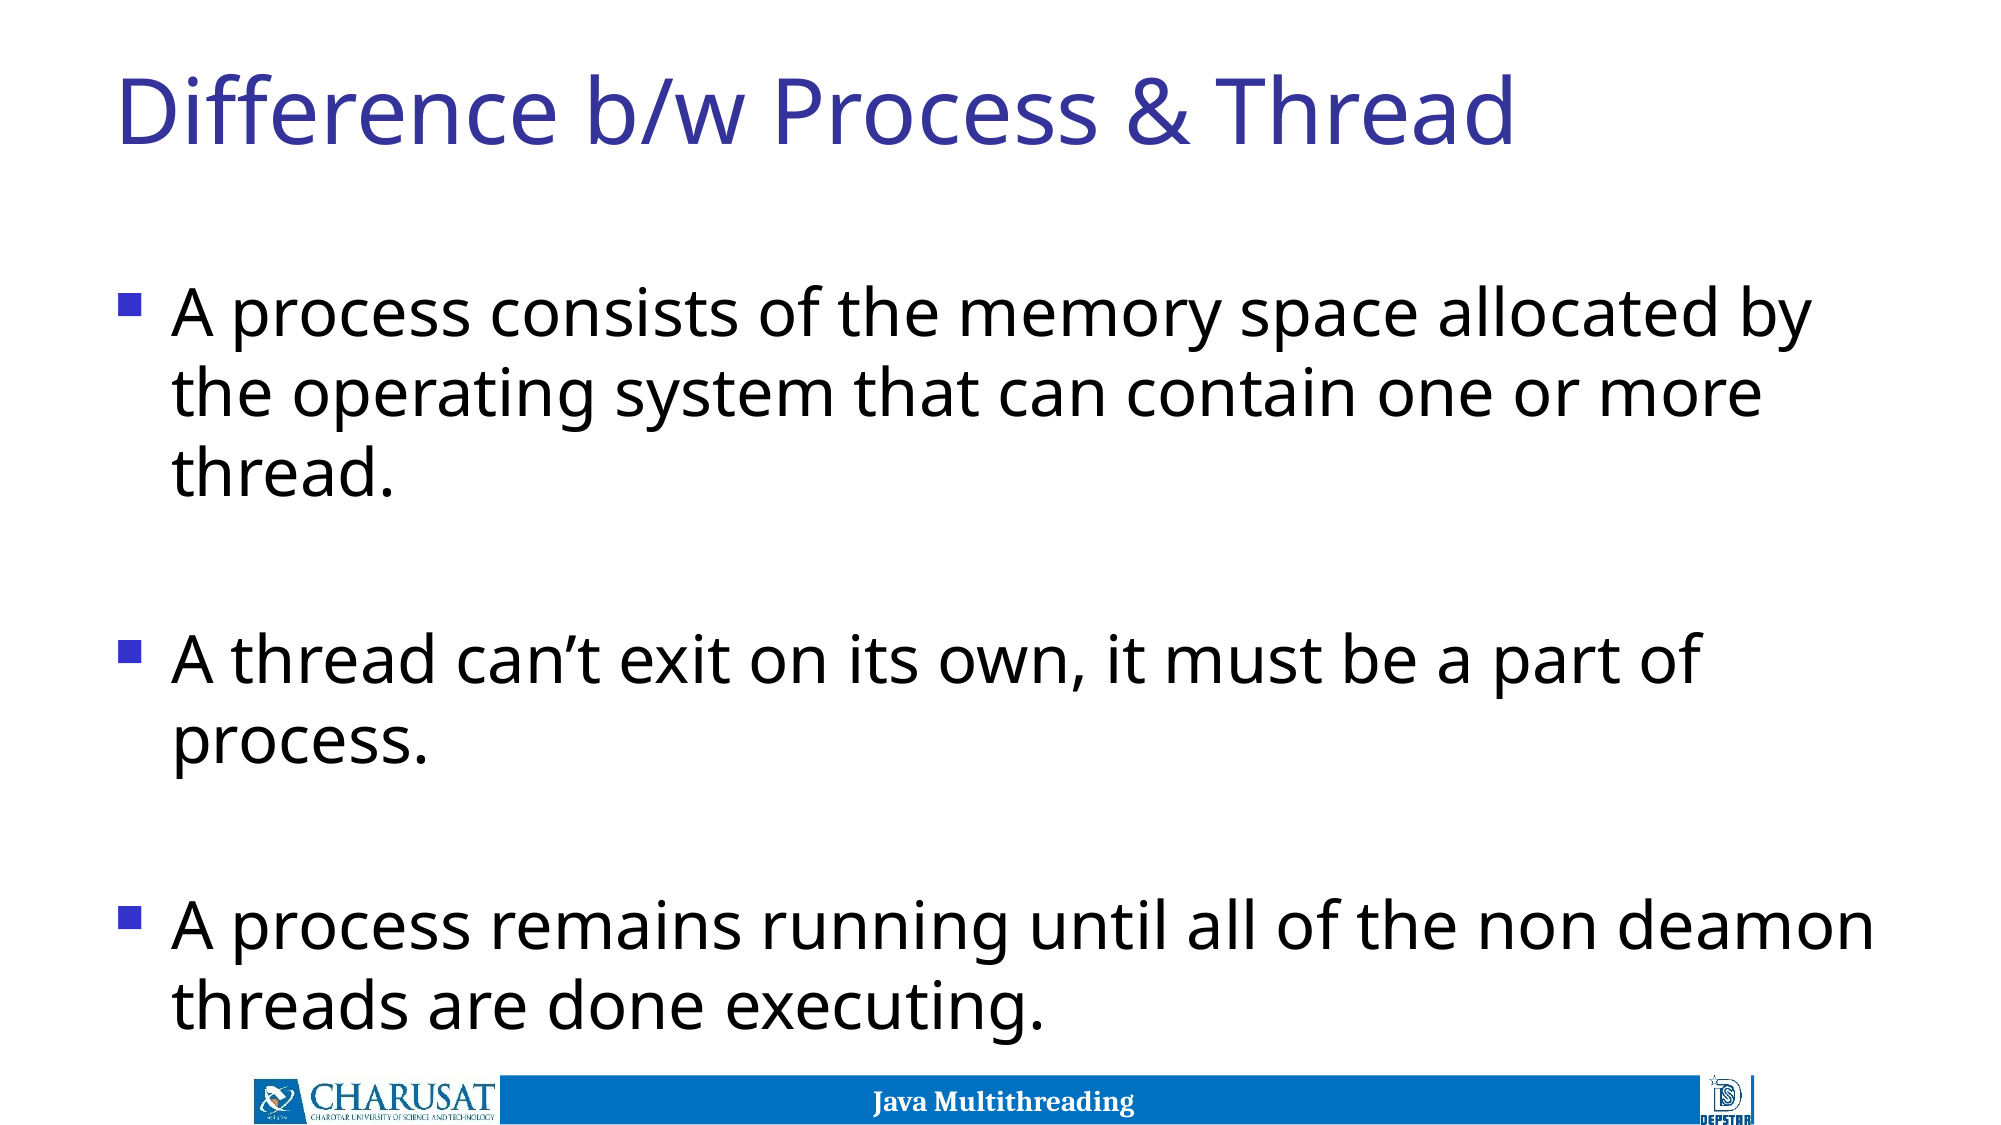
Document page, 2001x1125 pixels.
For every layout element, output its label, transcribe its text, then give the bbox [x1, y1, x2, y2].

picture [249, 1075, 500, 1125]
list A process consists of the memory space allocated by the operating system that can contain one or more thread. A thread can’t exit on its own, it must be a part of process. A process remains running until all of the non deamon threads are done executing. [99, 262, 1900, 1005]
title Difference b/w Process & Thread [99, 45, 1900, 233]
footer Java Multithreading [501, 1075, 1697, 1125]
picture [1699, 1074, 1751, 1125]
